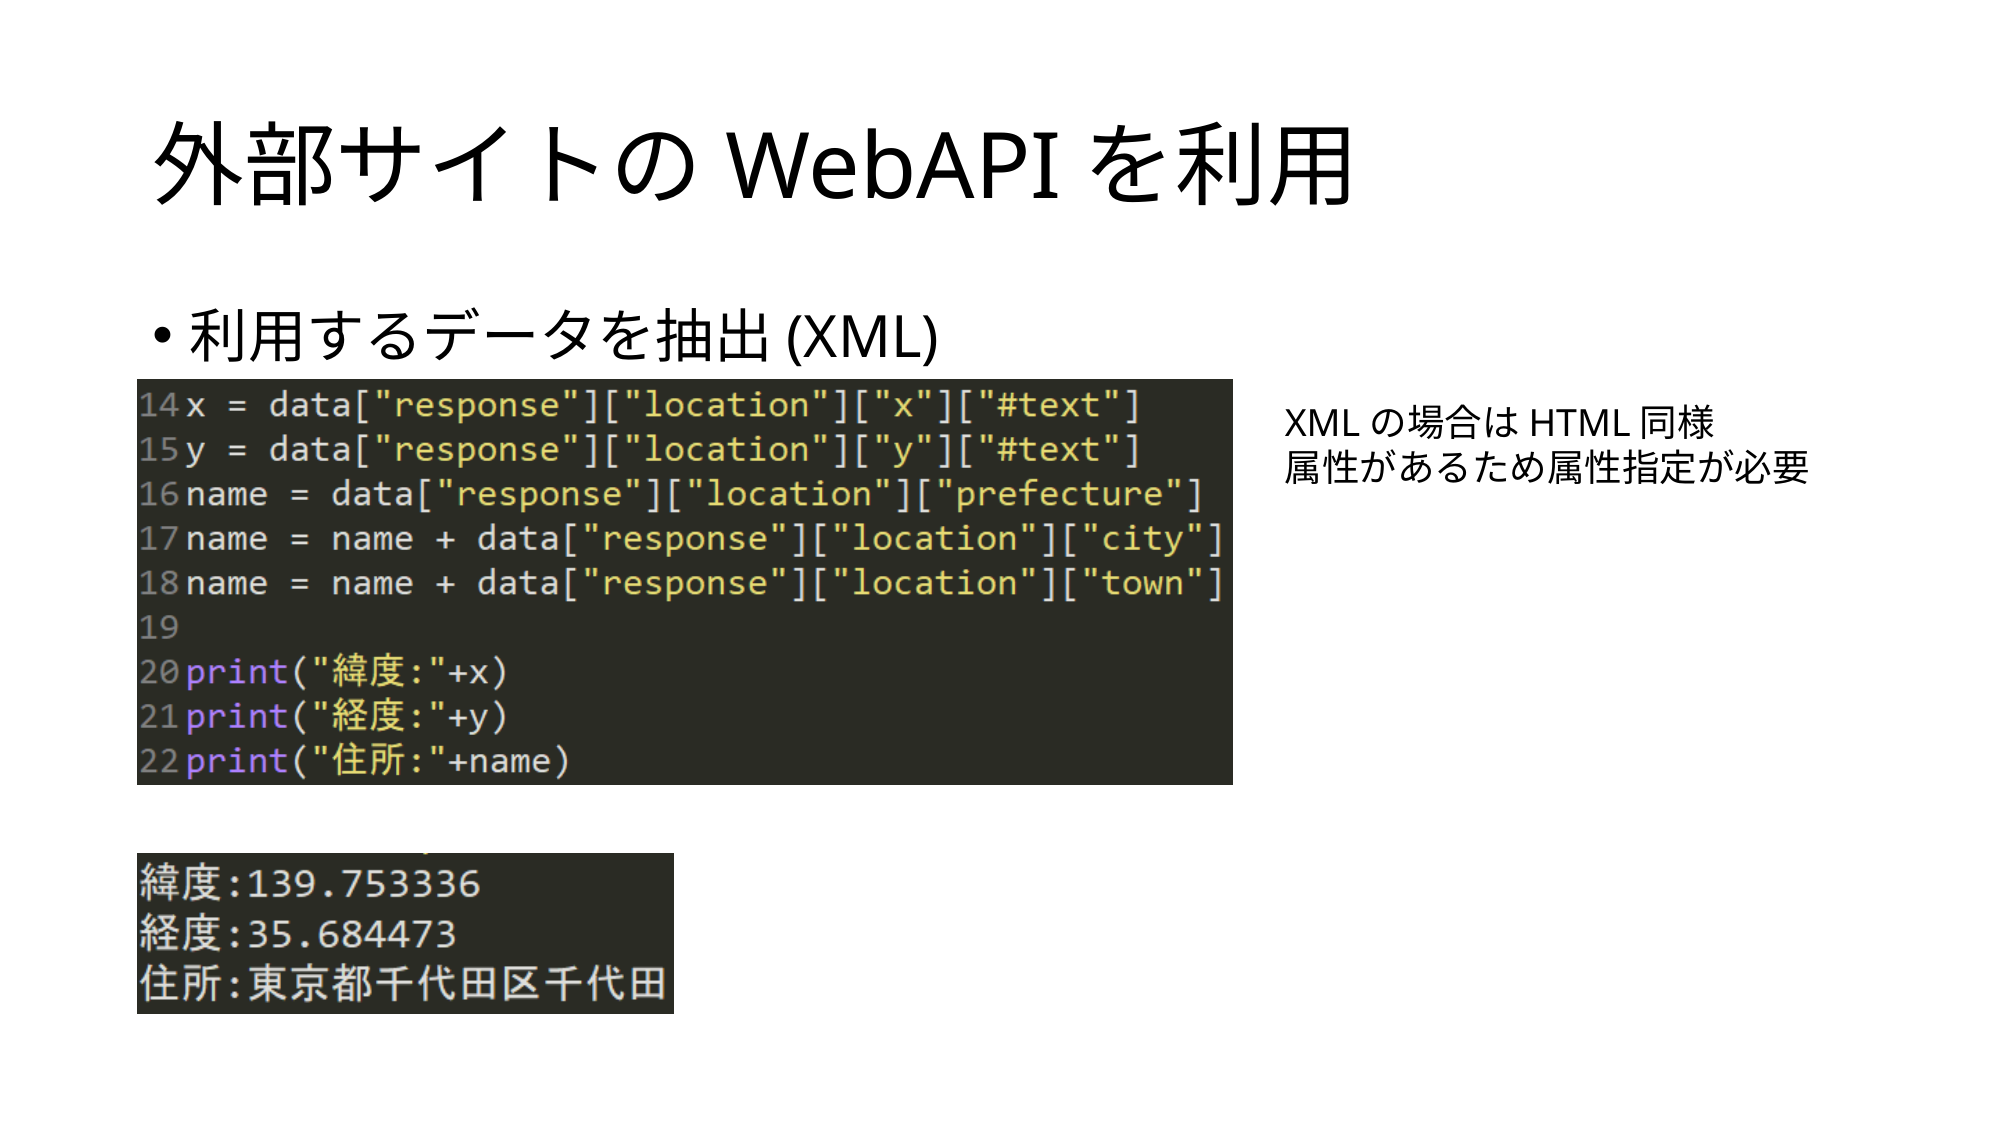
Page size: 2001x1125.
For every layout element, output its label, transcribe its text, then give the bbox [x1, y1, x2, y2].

picture [137, 853, 674, 1014]
list 利用するデータを抽出(XML) [137, 299, 1863, 1014]
text_box XMLの場合はHTML同様 属性があるため属性指定が必要 [1270, 391, 1825, 496]
title 外部サイトのWebAPIを利用 [137, 59, 1863, 278]
picture [137, 379, 1233, 785]
